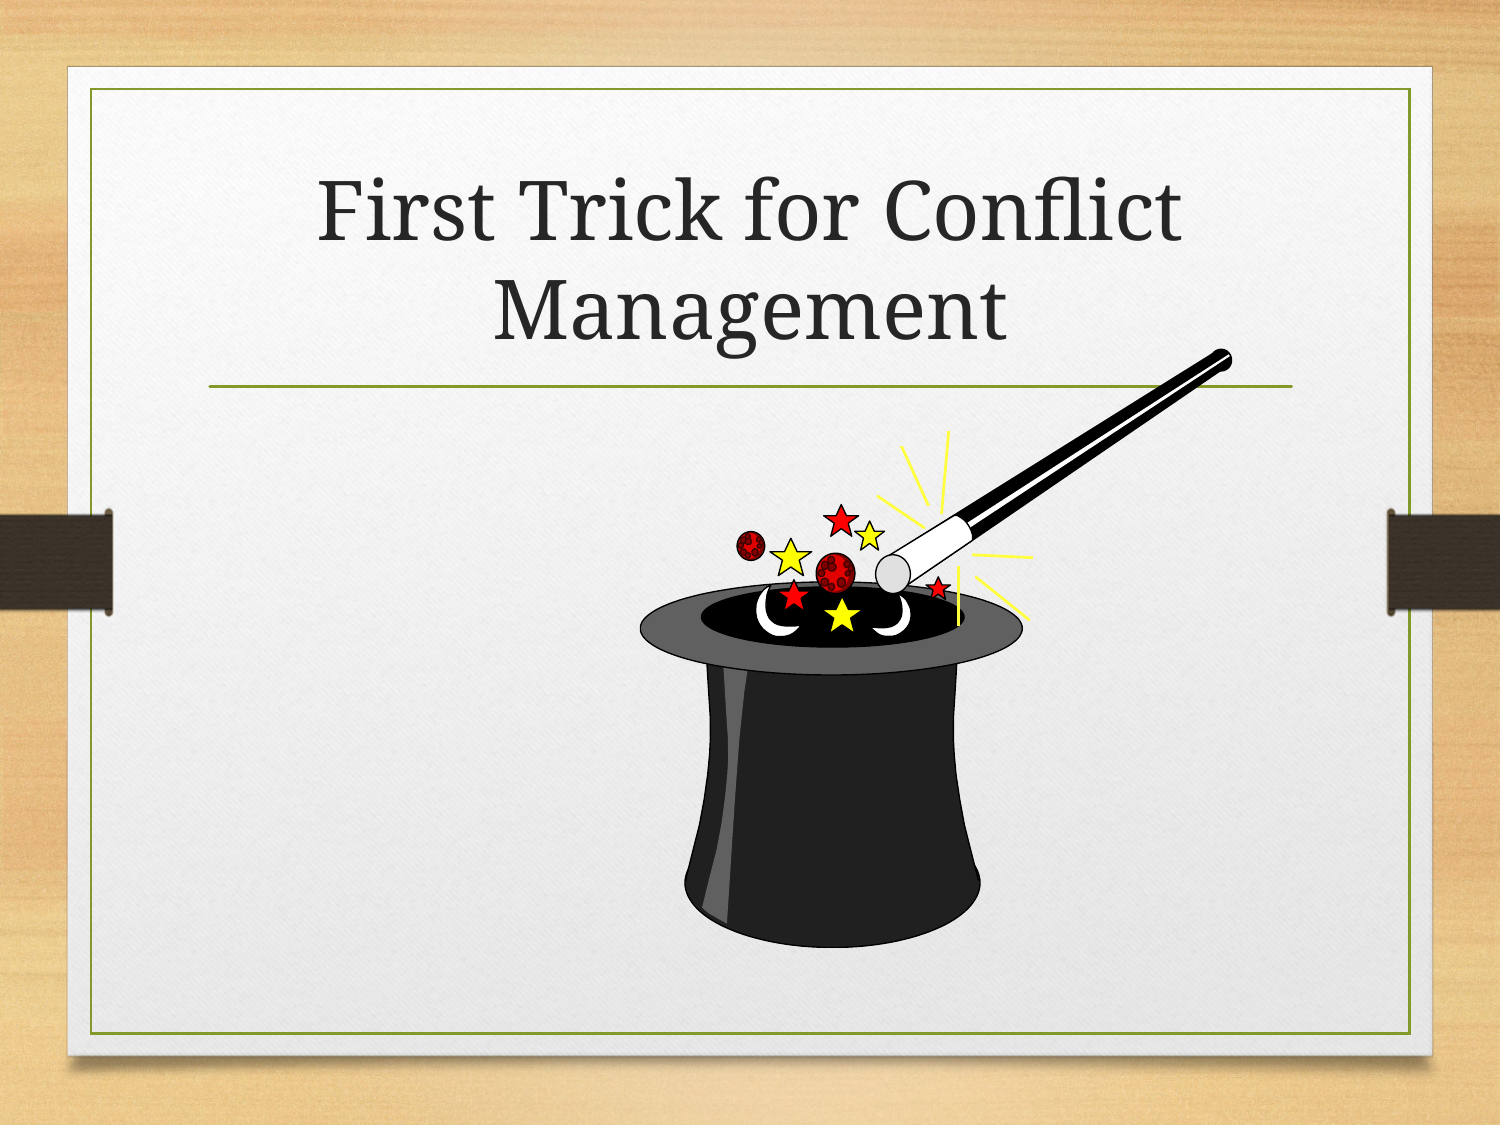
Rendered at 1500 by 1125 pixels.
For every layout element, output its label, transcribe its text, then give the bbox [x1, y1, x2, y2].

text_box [639, 348, 1233, 948]
picture [0, 0, 1500, 1125]
title First Trick for Conflict Management [193, 150, 1309, 365]
